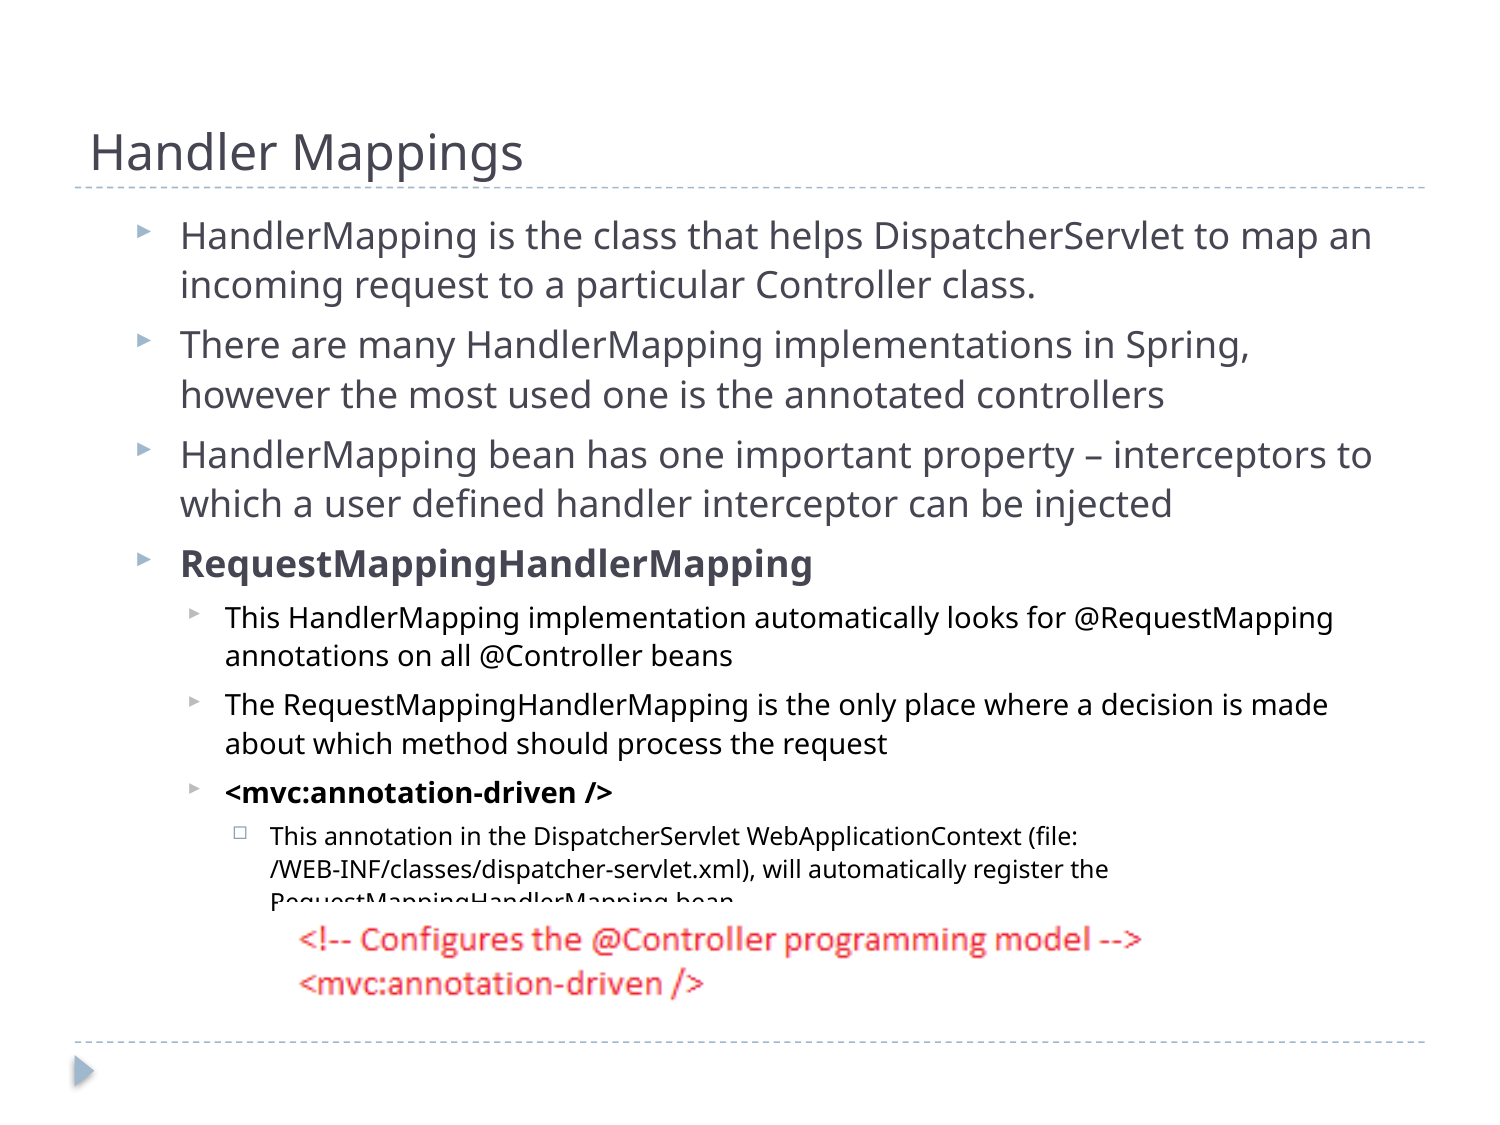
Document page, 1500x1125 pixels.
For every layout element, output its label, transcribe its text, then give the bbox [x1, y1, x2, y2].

list HandlerMapping is the class that helps DispatcherServlet to map an incoming request to a particular Controller class. There are many HandlerMapping implementations in Spring, however the most used one is the annotated controllers HandlerMapping bean has one important property – interceptors to which a user defined handler interceptor can be injected RequestMappingHandlerMapping This HandlerMapping implementation automatically looks for @RequestMapping annotations on all @Controller beans The RequestMappingHandlerMapping is the only place where a decision is made about which method should process the request <mvc:annotation-driven /> This annotation in the DispatcherServlet WebApplicationContext (file: /WEB-INF/classes/dispatcher-servlet.xml), will automatically register the RequestMappingHandlerMapping bean [75, 200, 1425, 1038]
title Handler Mappings [75, 24, 1425, 188]
slide_number [100, 1042, 426, 1103]
picture [278, 902, 1193, 1026]
